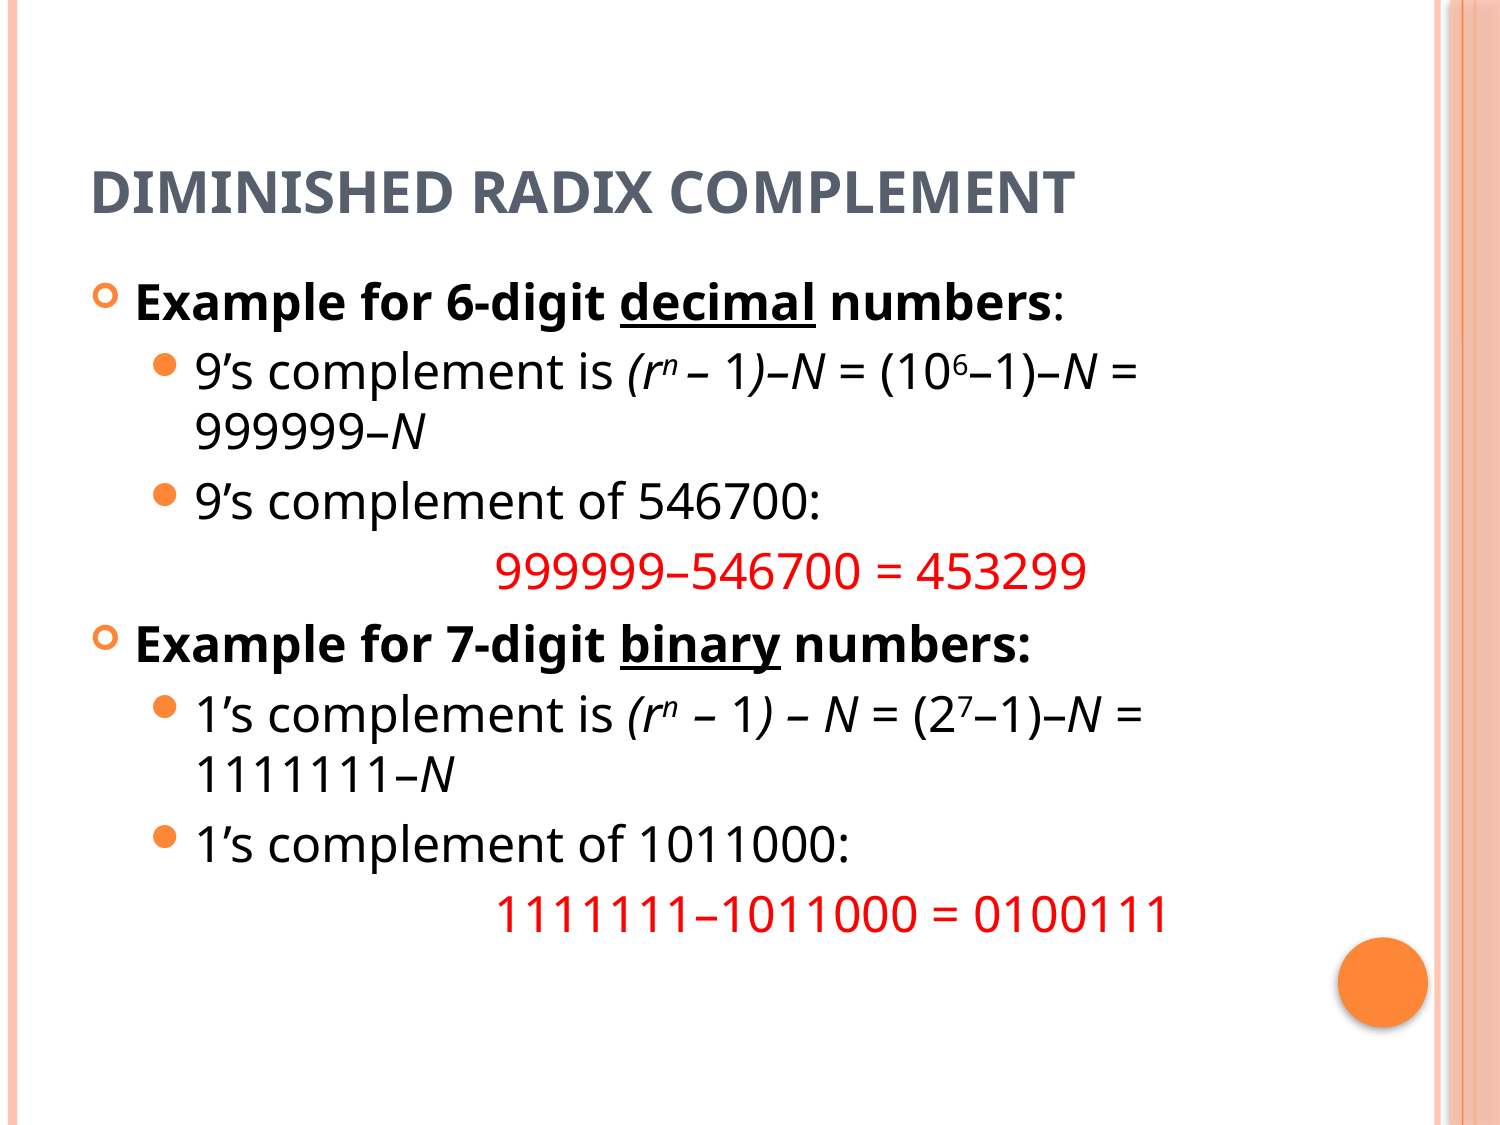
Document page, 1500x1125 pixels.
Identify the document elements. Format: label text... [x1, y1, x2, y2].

title Diminished Radix Complement [75, 45, 1338, 233]
list Example for 6-digit decimal numbers: 9’s complement is (rn – 1)–N = (106–1)–N = 999999–N 9’s complement of 546700: 999999–546700 = 453299 Example for 7-digit binary numbers: 1’s complement is (rn – 1) – N = (27–1)–N = 1111111–N 1’s complement of 1011000: 1111111–1011000 = 0100111 [75, 262, 1338, 1062]
